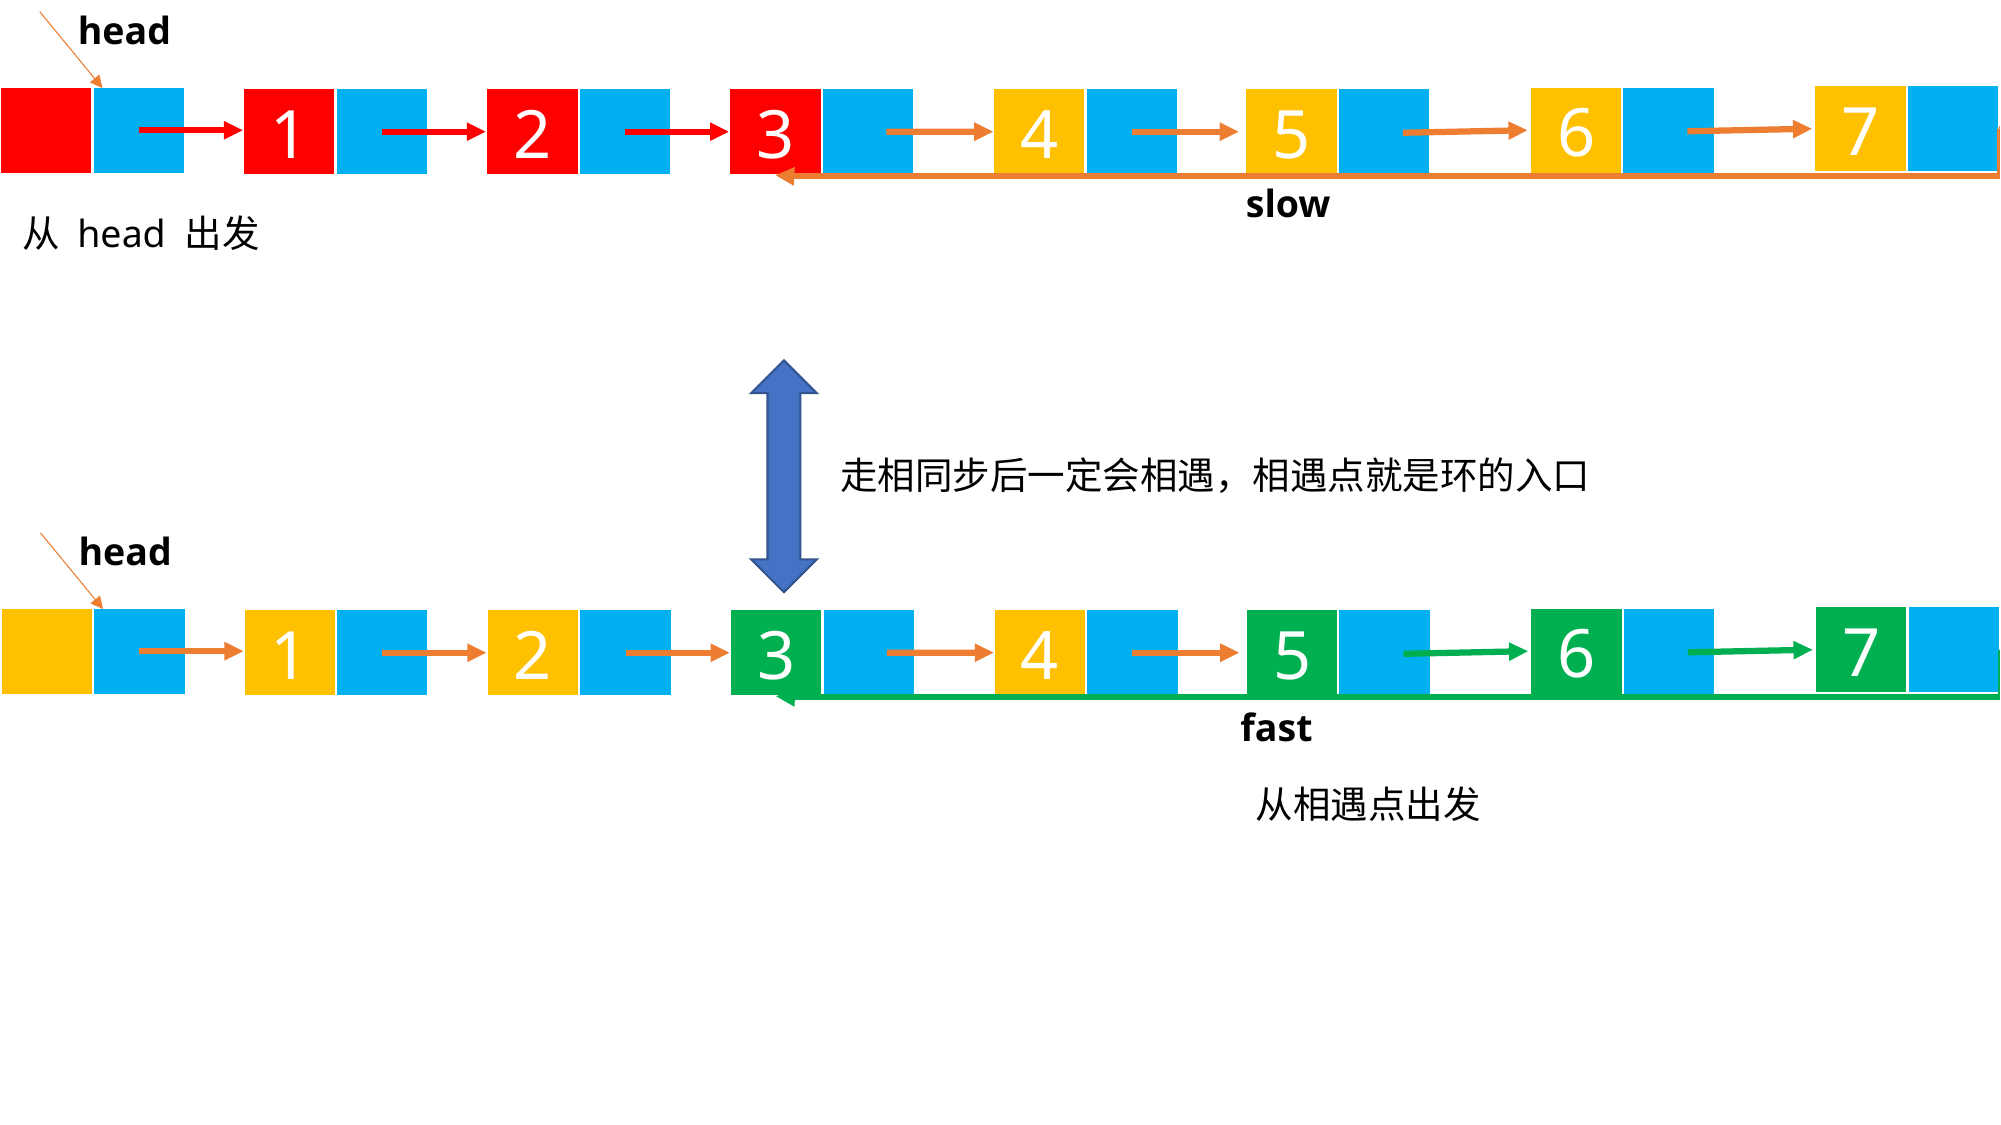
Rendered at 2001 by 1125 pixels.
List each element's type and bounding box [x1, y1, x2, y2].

text_box [0, 0, 2000, 835]
